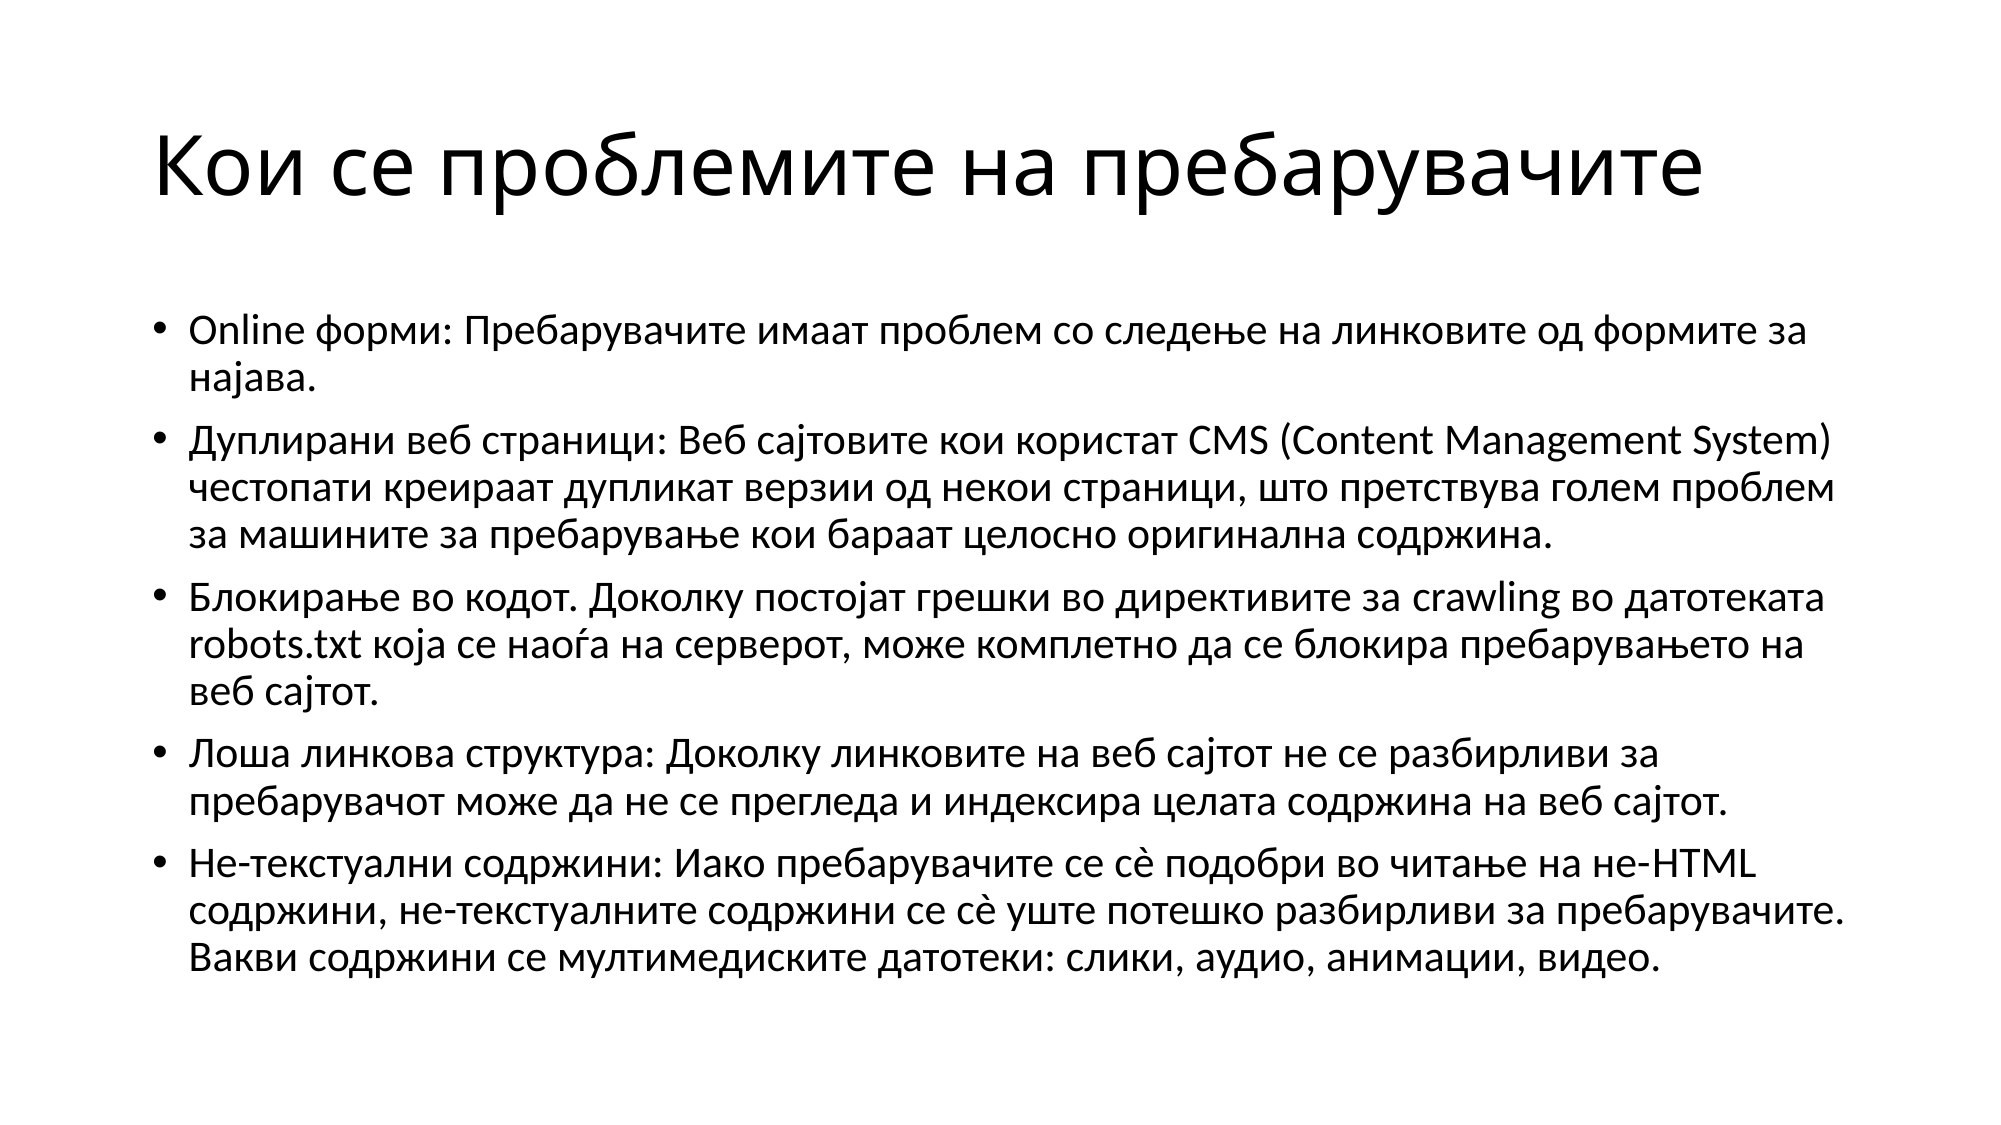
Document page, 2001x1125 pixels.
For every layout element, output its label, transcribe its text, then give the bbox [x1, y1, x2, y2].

list Online форми: Пребарувачите имаат проблем со следење на линковите од формите за најава. Дуплирани веб страници: Веб сајтовите кои користат CMS (Content Management System) честопати креираат дупликат верзии од некои страници, што претствува голем проблем за машините за пребарување кои бараат целосно оригинална содржина. Блокирање во кодот. Доколку постојат грешки во директивите за crawling во датотеката robots.txt која се наоѓа на серверот, може комплетно да се блокира пребарувањето на веб сајтот. Лоша линкова структура: Доколку линковите на веб сајтот не се разбирливи за пребарувачот може да не се прегледа и индексира целата содржина на веб сајтот. Не-текстуални содржини: Иако пребарувачите се сѐ подобри во читање на не-HTML содржини, не-текстуалните содржини се сѐ уште потешко разбирливи за пребарувачите. Вакви содржини се мултимедиските датотеки: слики, аудио, анимации, видео. [137, 299, 1863, 1014]
title Кои се проблемите на пребарувачите [137, 59, 1863, 278]
